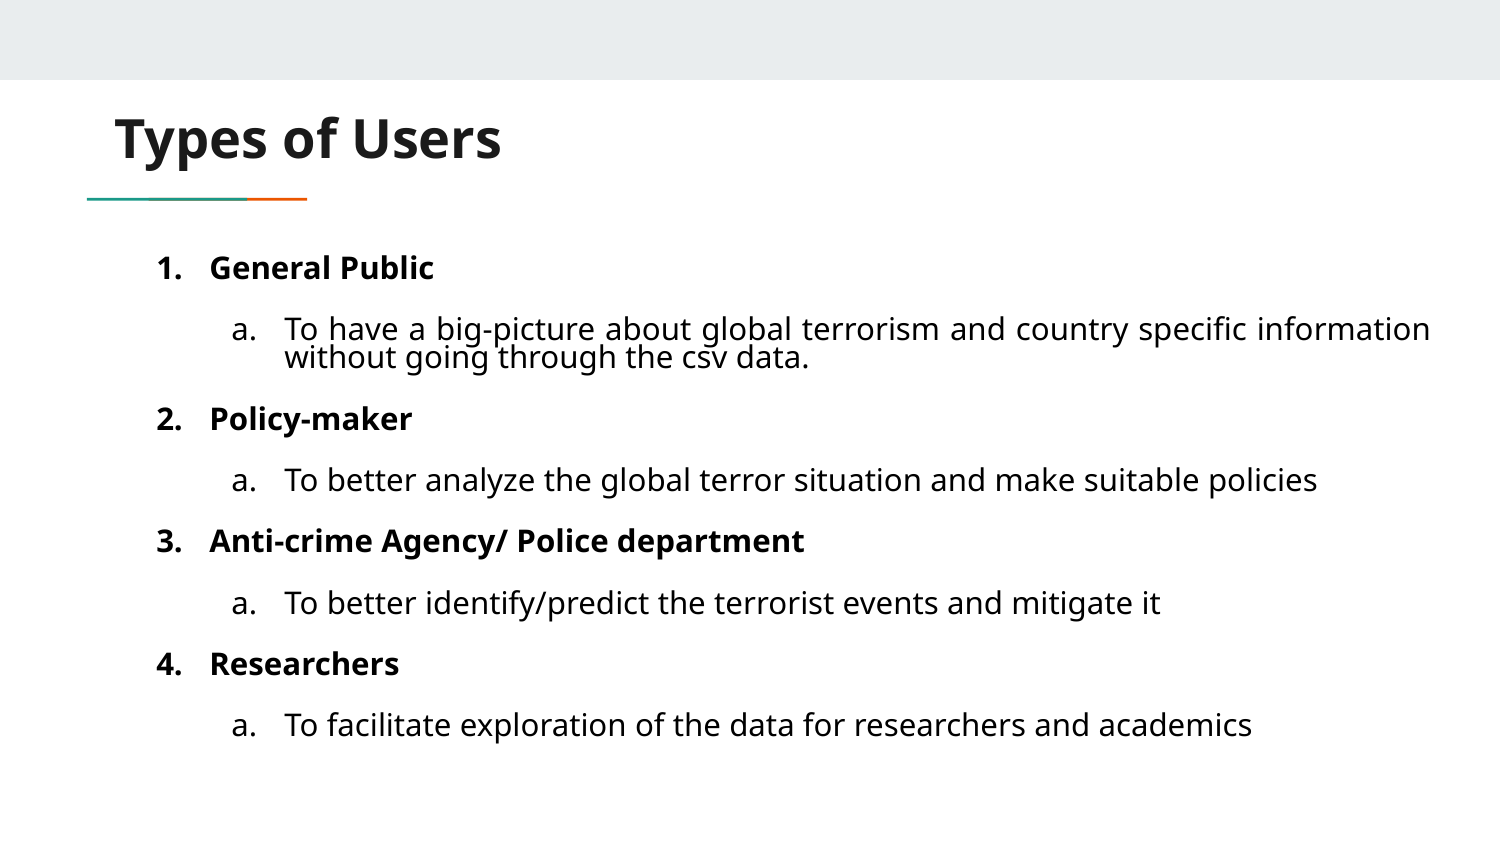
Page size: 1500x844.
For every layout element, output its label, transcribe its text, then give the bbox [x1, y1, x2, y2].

title Types of Users [99, 89, 1361, 177]
list General Public To have a big-picture about global terrorism and country specific information without going through the csv data. Policy-maker To better analyze the global terror situation and make suitable policies Anti-crime Agency/ Police department To better identify/predict the terrorist events and mitigate it Researchers To facilitate exploration of the data for researchers and academics [119, 241, 1448, 814]
